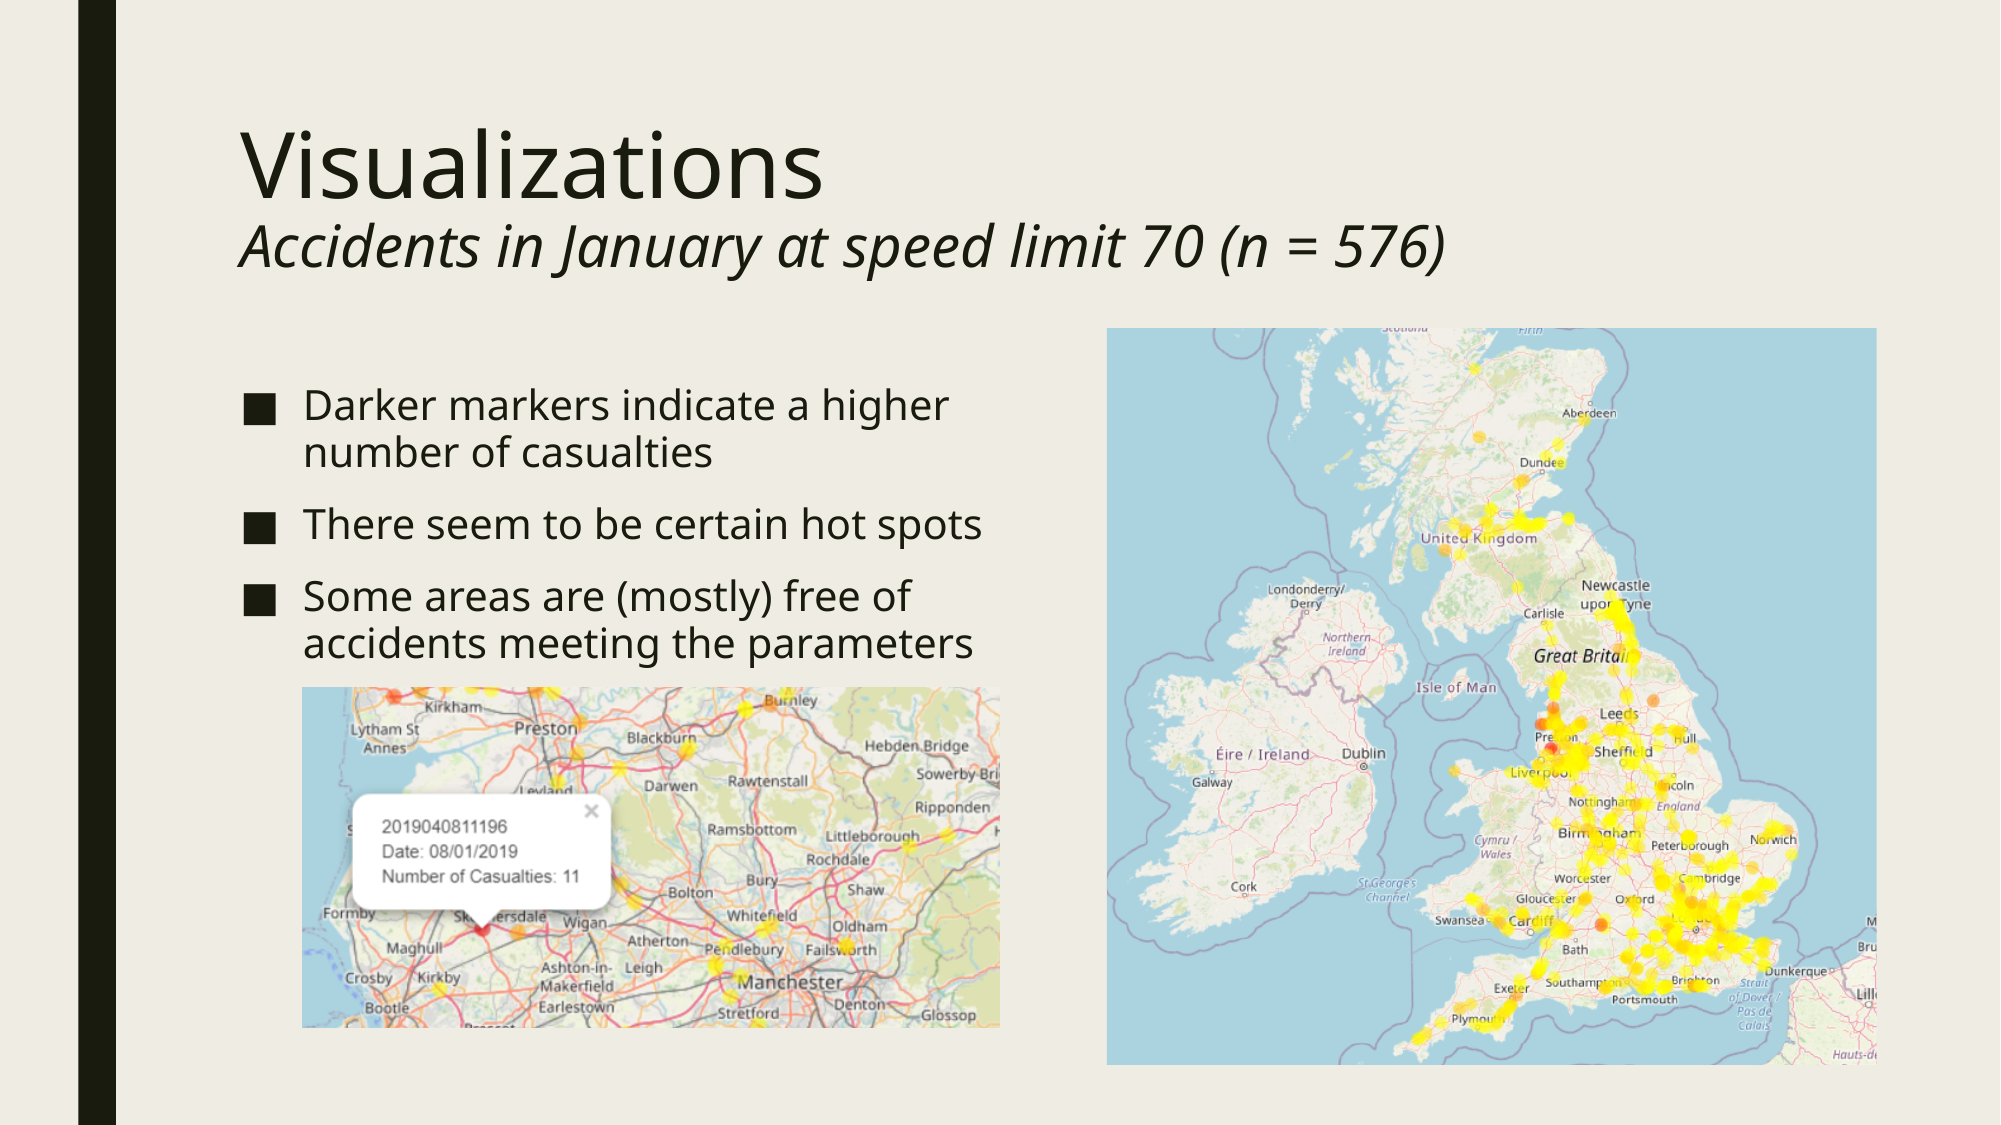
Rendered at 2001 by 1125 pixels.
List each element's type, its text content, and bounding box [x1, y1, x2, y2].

title Visualizations Accidents in January at speed limit 70 (n = 576) [225, 112, 1800, 357]
picture [301, 686, 1000, 1028]
picture [1106, 328, 1877, 1065]
list Darker markers indicate a higher number of casualties There seem to be certain hot spots Some areas are (mostly) free of accidents meeting the parameters [225, 375, 1067, 1065]
